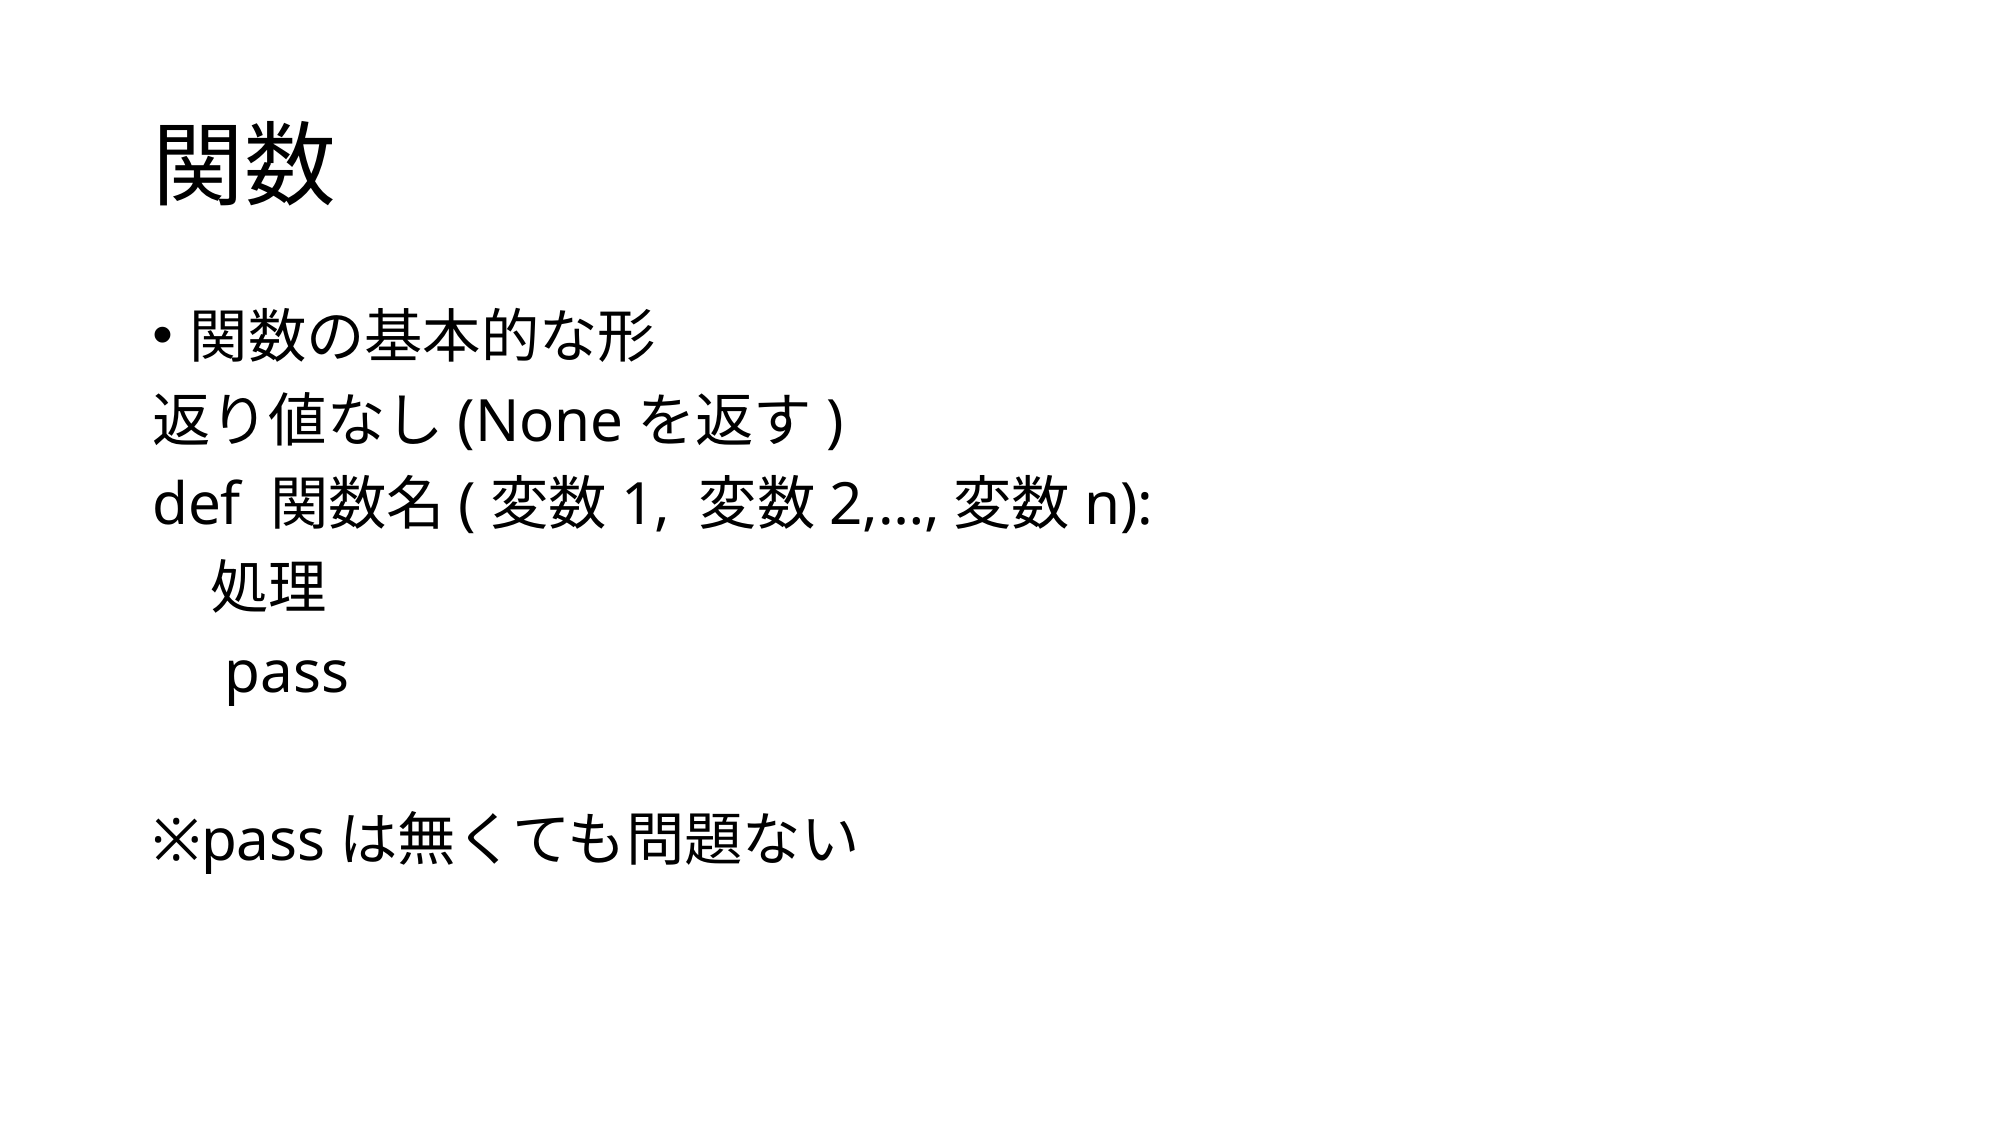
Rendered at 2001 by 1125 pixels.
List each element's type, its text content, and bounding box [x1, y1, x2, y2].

title 関数 [137, 59, 1863, 278]
list 関数の基本的な形 返り値なし(Noneを返す) def 関数名(変数1, 変数2,…,変数n): 処理 pass ※passは無くても問題ない [137, 299, 1863, 1014]
